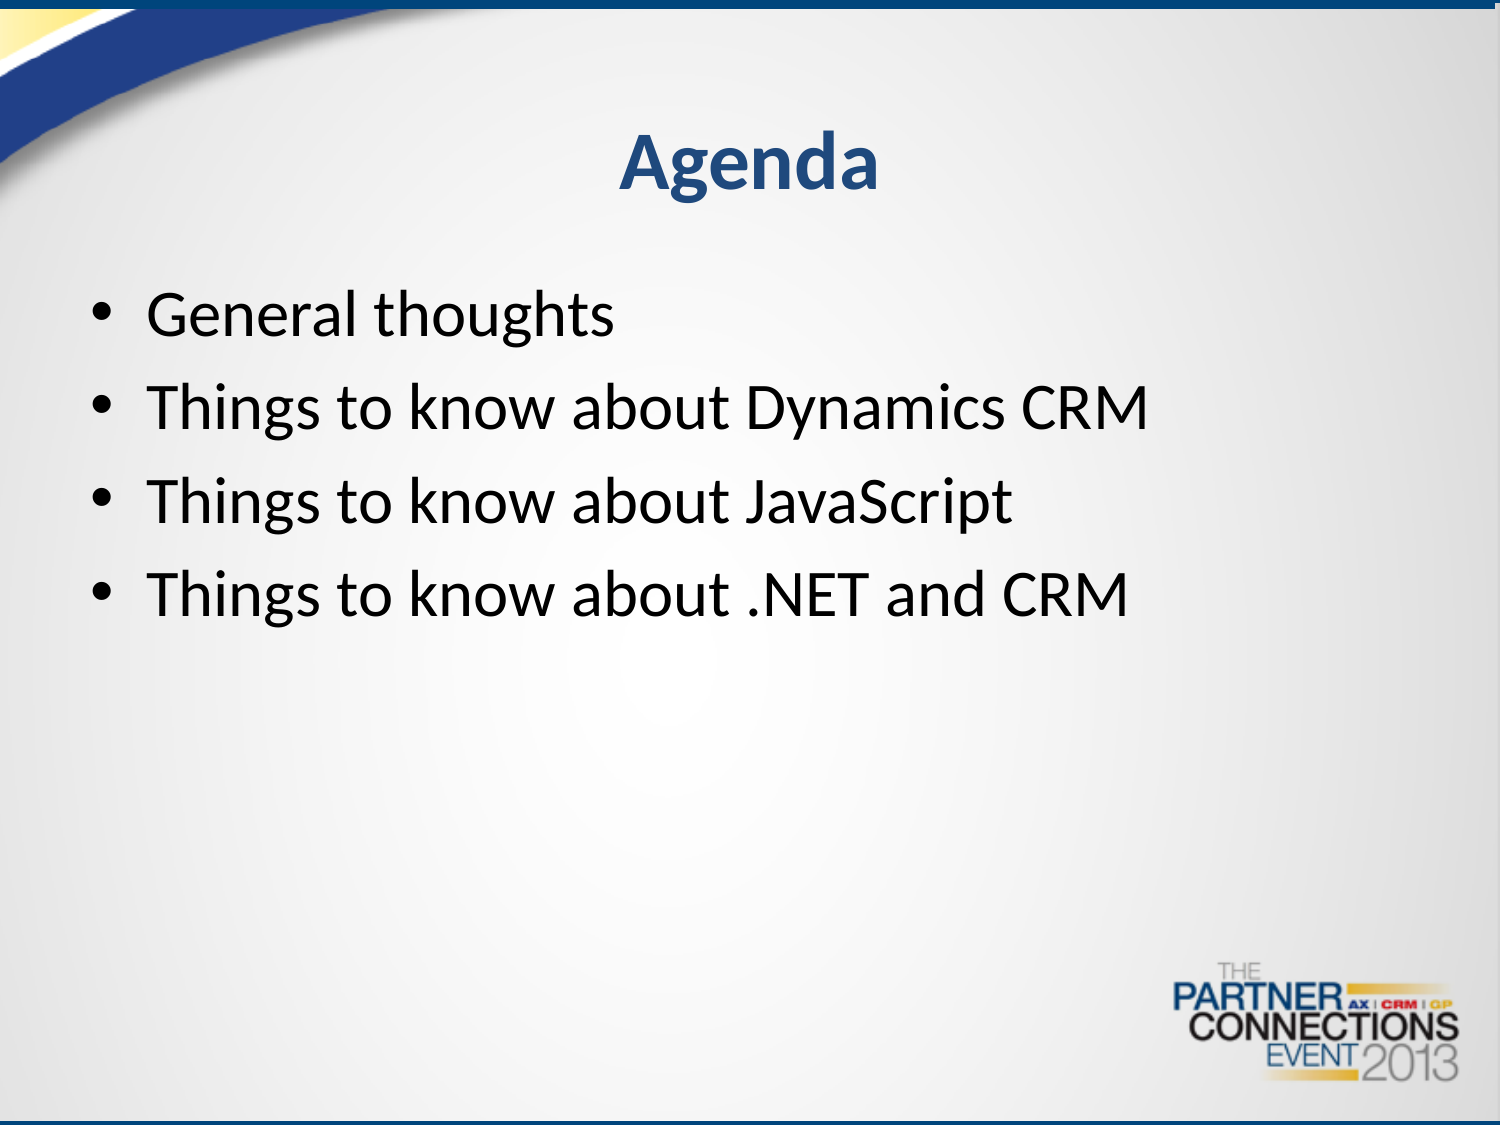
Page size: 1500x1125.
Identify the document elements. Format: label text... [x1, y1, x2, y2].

title Agenda [75, 62, 1425, 250]
list General thoughts Things to know about Dynamics CRM Things to know about JavaScript Things to know about .NET and CRM [75, 262, 1425, 1005]
picture [0, 0, 1500, 1125]
